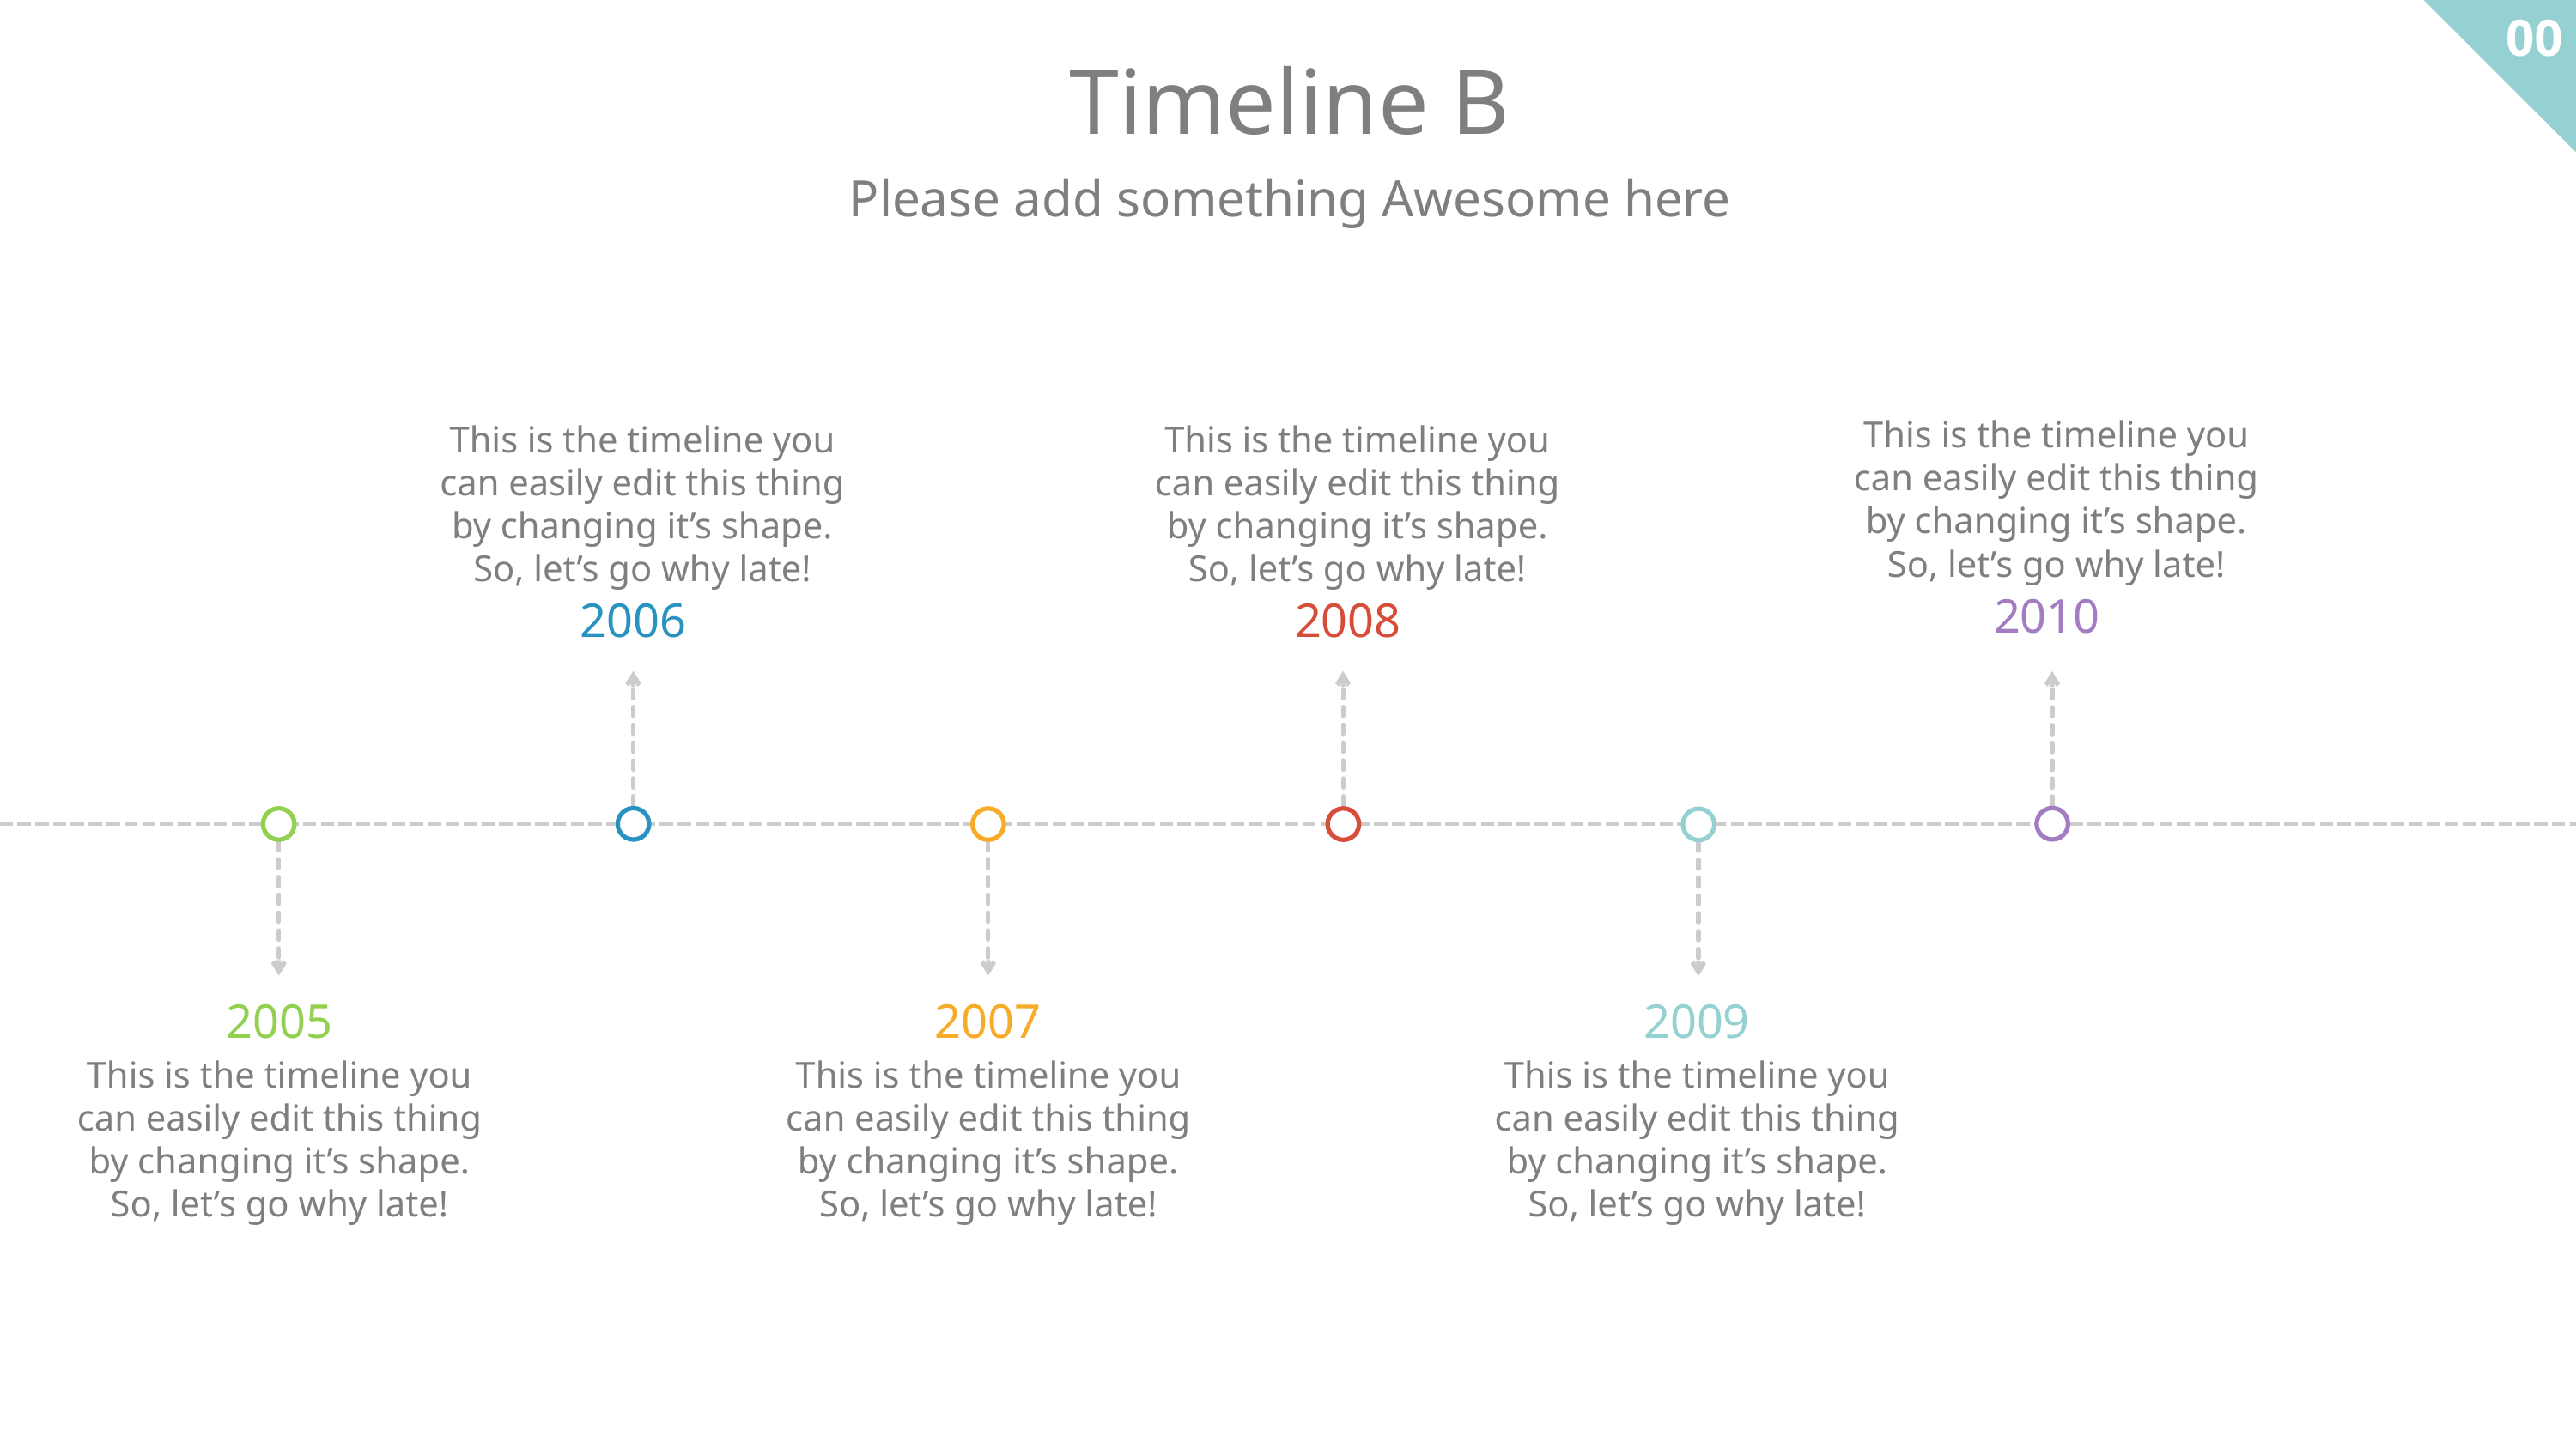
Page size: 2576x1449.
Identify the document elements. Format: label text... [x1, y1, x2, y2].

text_box [2035, 824, 2069, 840]
text_box [262, 824, 295, 841]
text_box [1139, 409, 1576, 654]
text_box [1327, 807, 1343, 823]
text_box [971, 807, 1005, 823]
text_box Please add something Awesome here [835, 160, 1744, 233]
text_box [262, 807, 295, 823]
text_box [971, 824, 1005, 841]
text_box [424, 409, 860, 654]
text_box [2423, 0, 2576, 153]
text_box [2035, 807, 2051, 823]
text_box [1479, 985, 1916, 1233]
text_box [617, 807, 633, 823]
text_box [1681, 824, 1716, 841]
text_box [1344, 807, 1360, 823]
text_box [770, 985, 1206, 1233]
text_box [2053, 807, 2069, 823]
text_box [634, 807, 650, 823]
text_box [1682, 808, 1716, 823]
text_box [61, 985, 498, 1233]
text_box [1327, 824, 1360, 841]
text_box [1838, 403, 2275, 650]
text_box [617, 824, 650, 841]
text_box Timeline B [1056, 39, 1523, 160]
